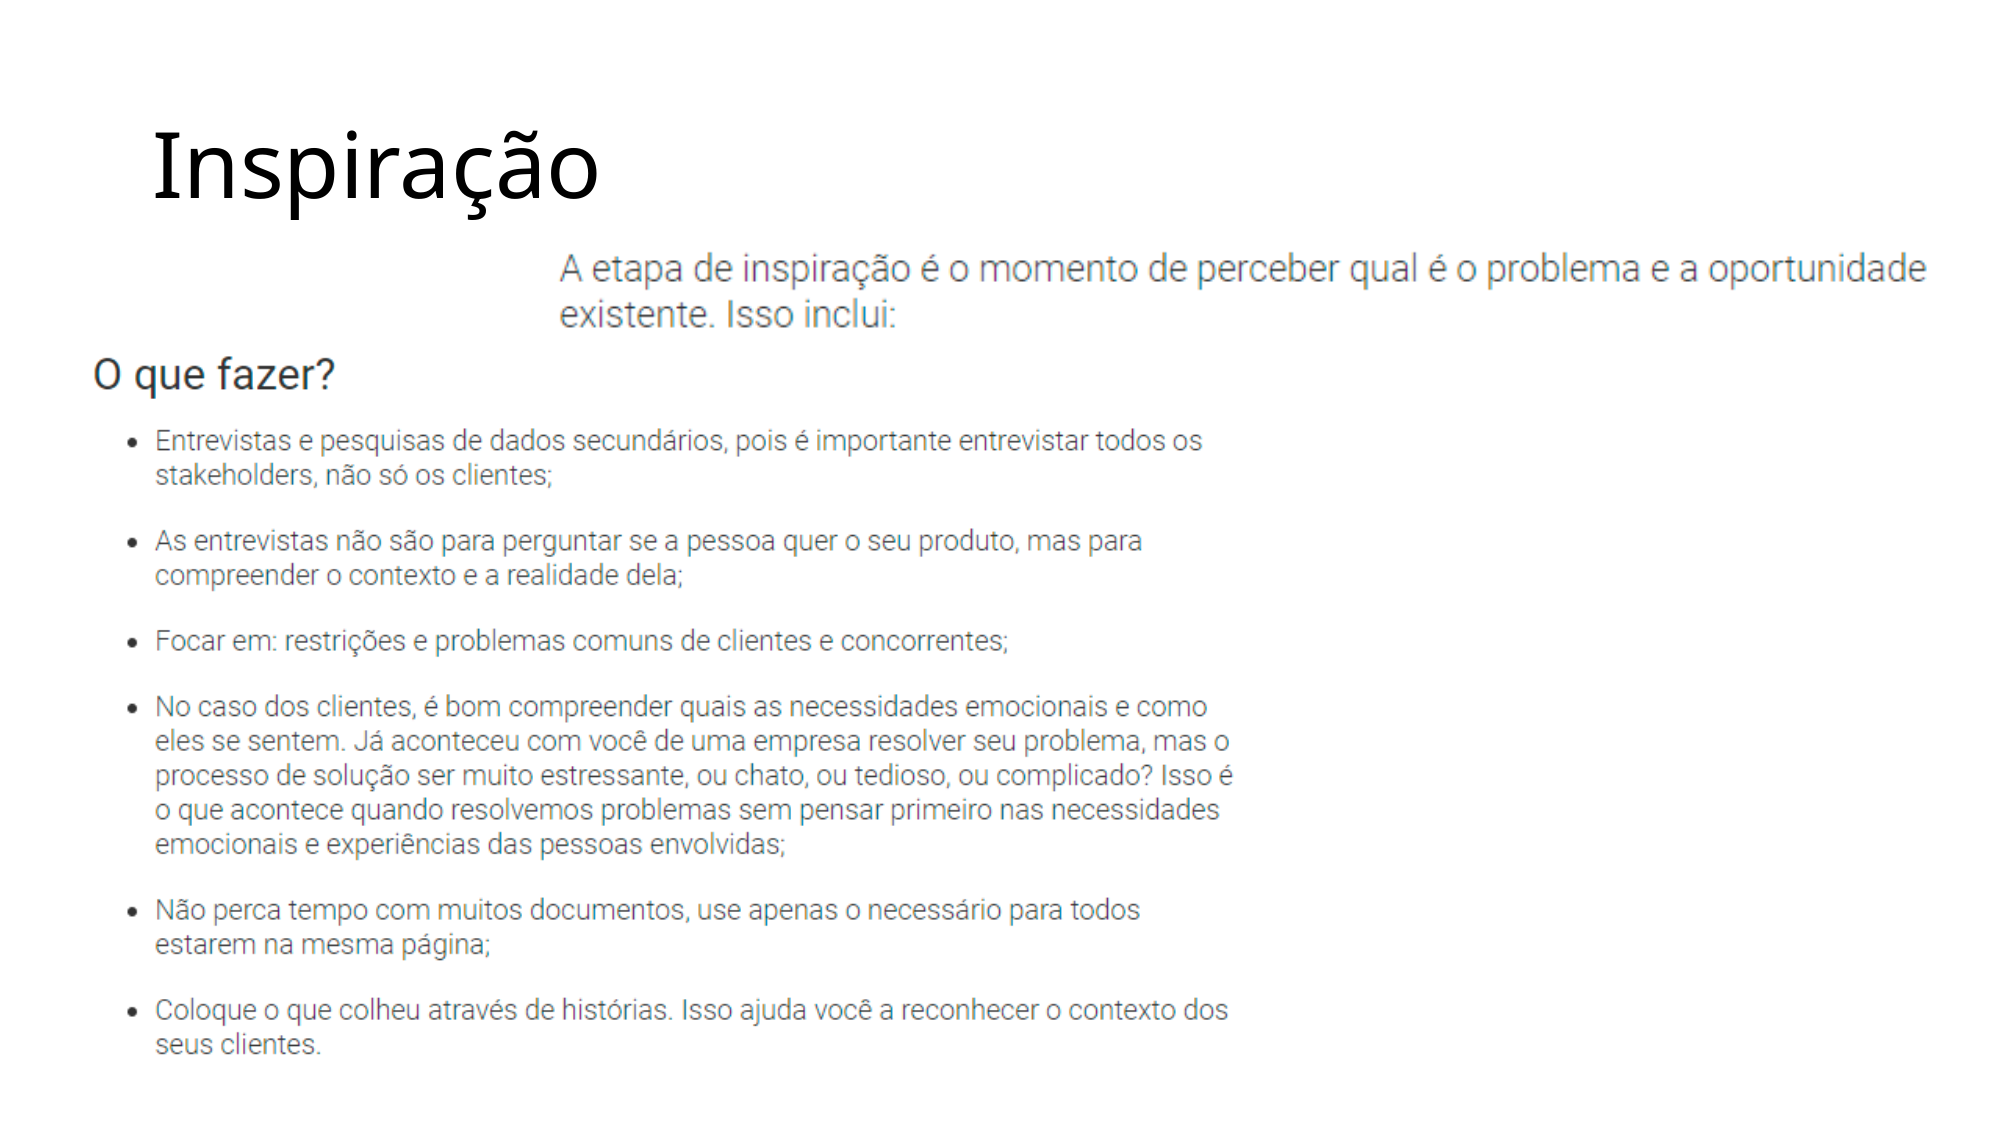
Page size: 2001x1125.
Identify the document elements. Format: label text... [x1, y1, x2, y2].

title Inspiração [137, 59, 1863, 278]
picture [59, 232, 1956, 1095]
